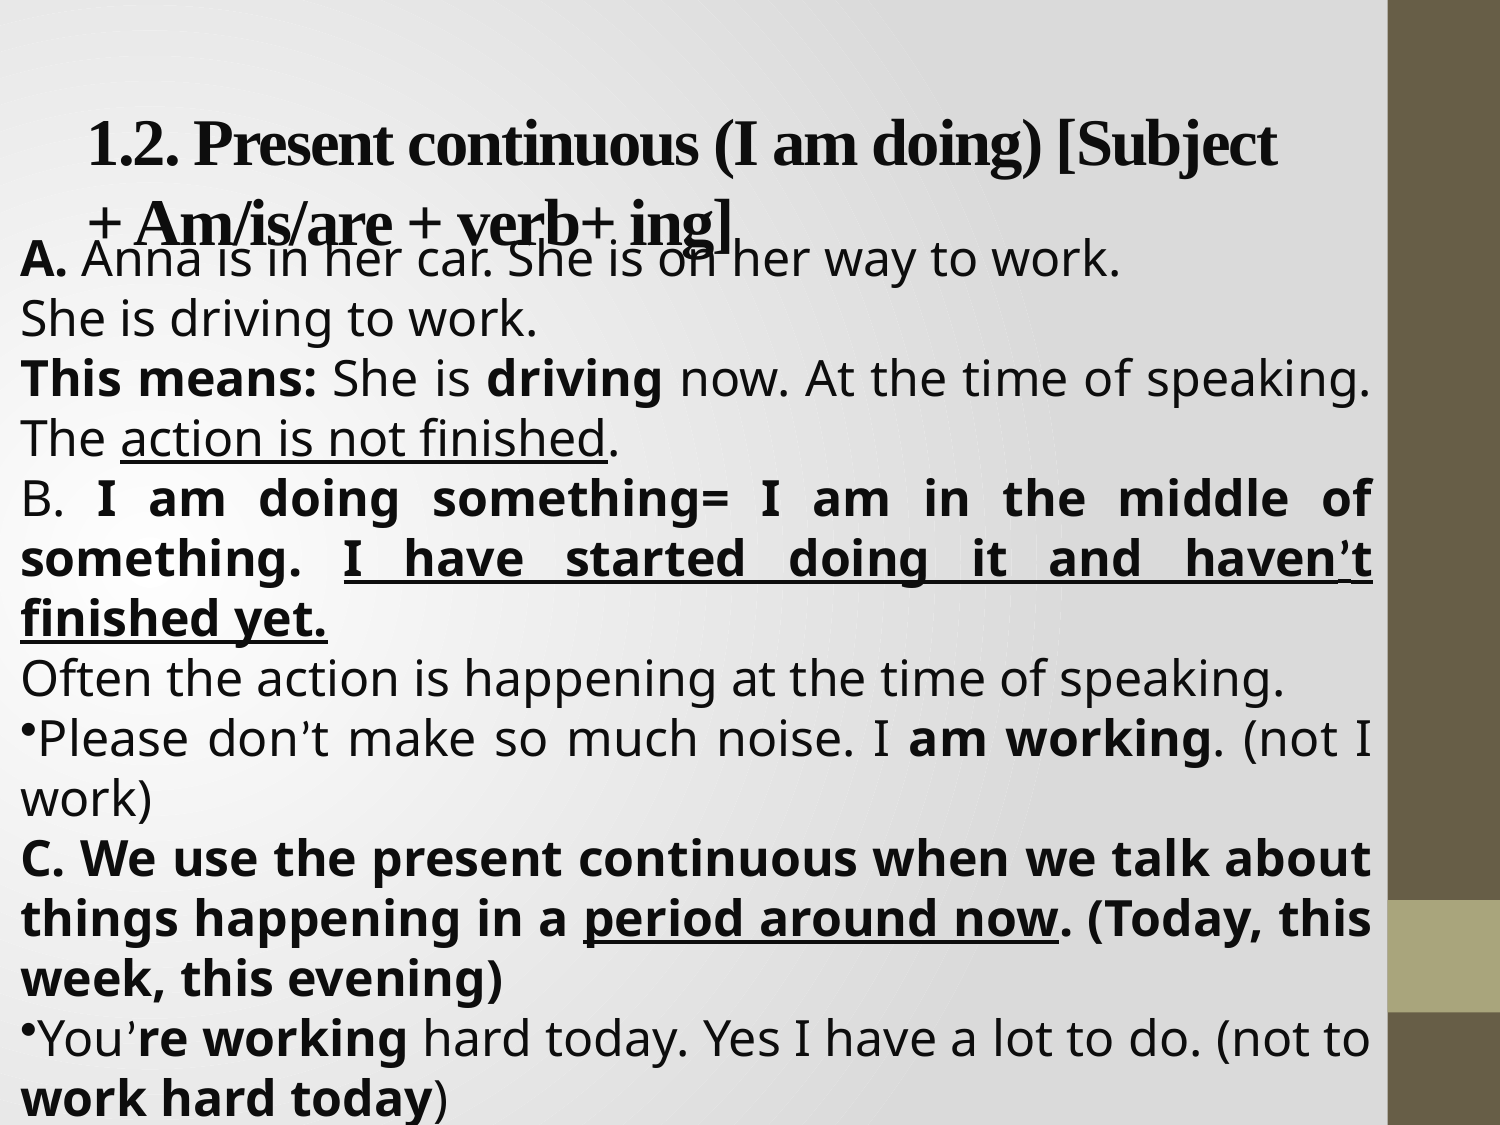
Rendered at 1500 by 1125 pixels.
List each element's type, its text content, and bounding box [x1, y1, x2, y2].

title 1.2. Present continuous (I am doing) [Subject + Am/is/are + verb+ ing] [71, 172, 1322, 218]
text_box A. Anna is in her car. She is on her way to work. She is driving to work. This means: She is driving now. At the time of speaking. The action is not finished. B. I am doing something= I am in the middle of something. I have started doing it and haven’t finished yet. Often the action is happening at the time of speaking. Please don’t make so much noise. I am working. (not I work) C. We use the present continuous when we talk about things happening in a period around now. (Today, this week, this evening) You’re working hard today. Yes I have a lot to do. (not to work hard today) [5, 218, 1388, 1125]
